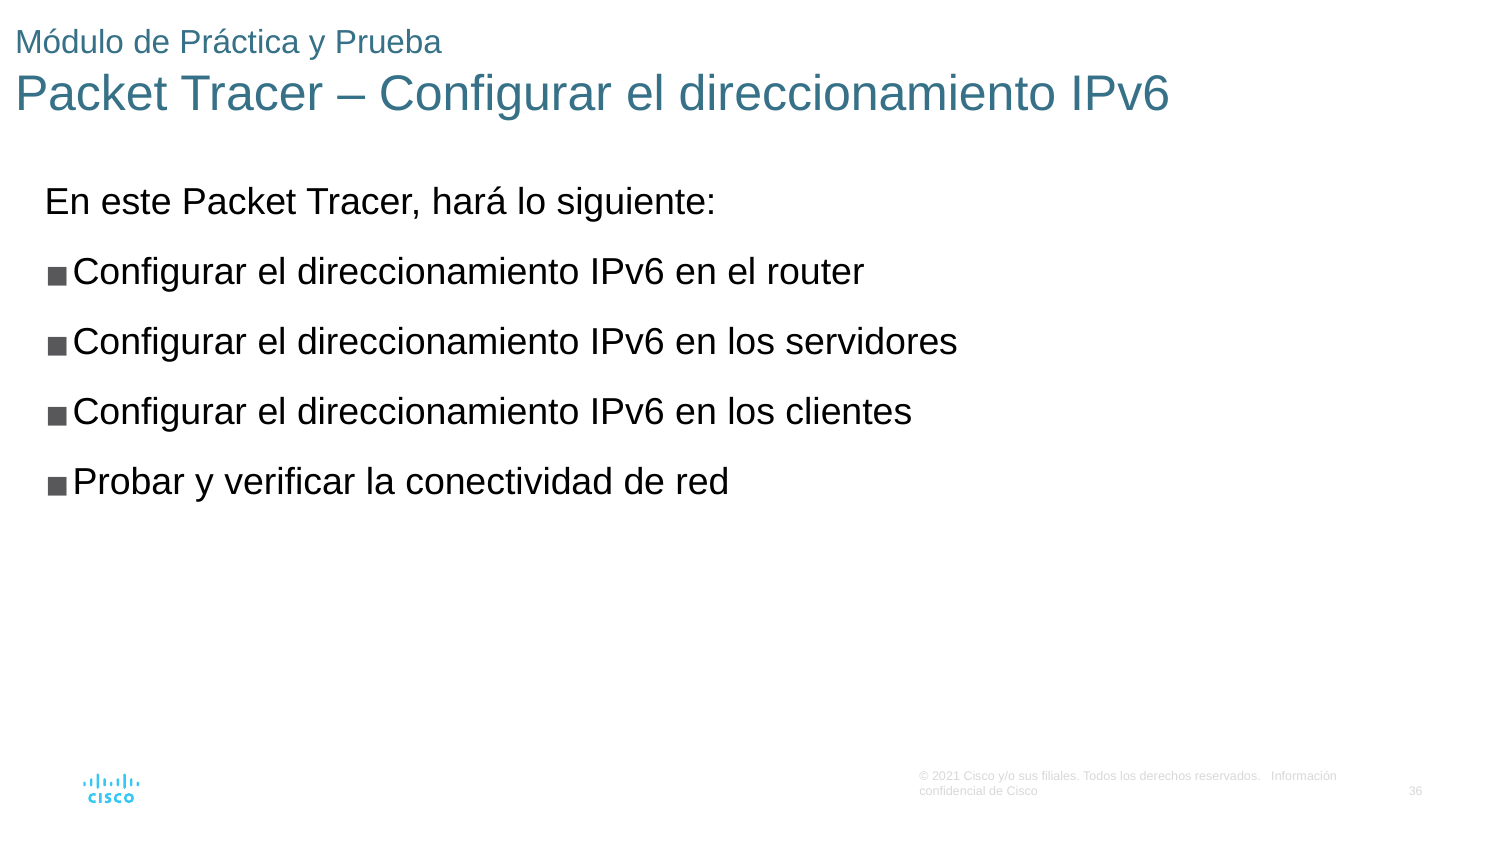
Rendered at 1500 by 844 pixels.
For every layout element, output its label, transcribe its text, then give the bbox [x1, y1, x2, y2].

title Módulo de Práctica y Prueba Packet Tracer – Configurar el direccionamiento IPv6 [0, 21, 1500, 120]
list En este Packet Tracer, hará lo siguiente: Configurar el direccionamiento IPv6 en el router Configurar el direccionamiento IPv6 en los servidores Configurar el direccionamiento IPv6 en los clientes Probar y verificar la conectividad de red [29, 169, 1449, 748]
